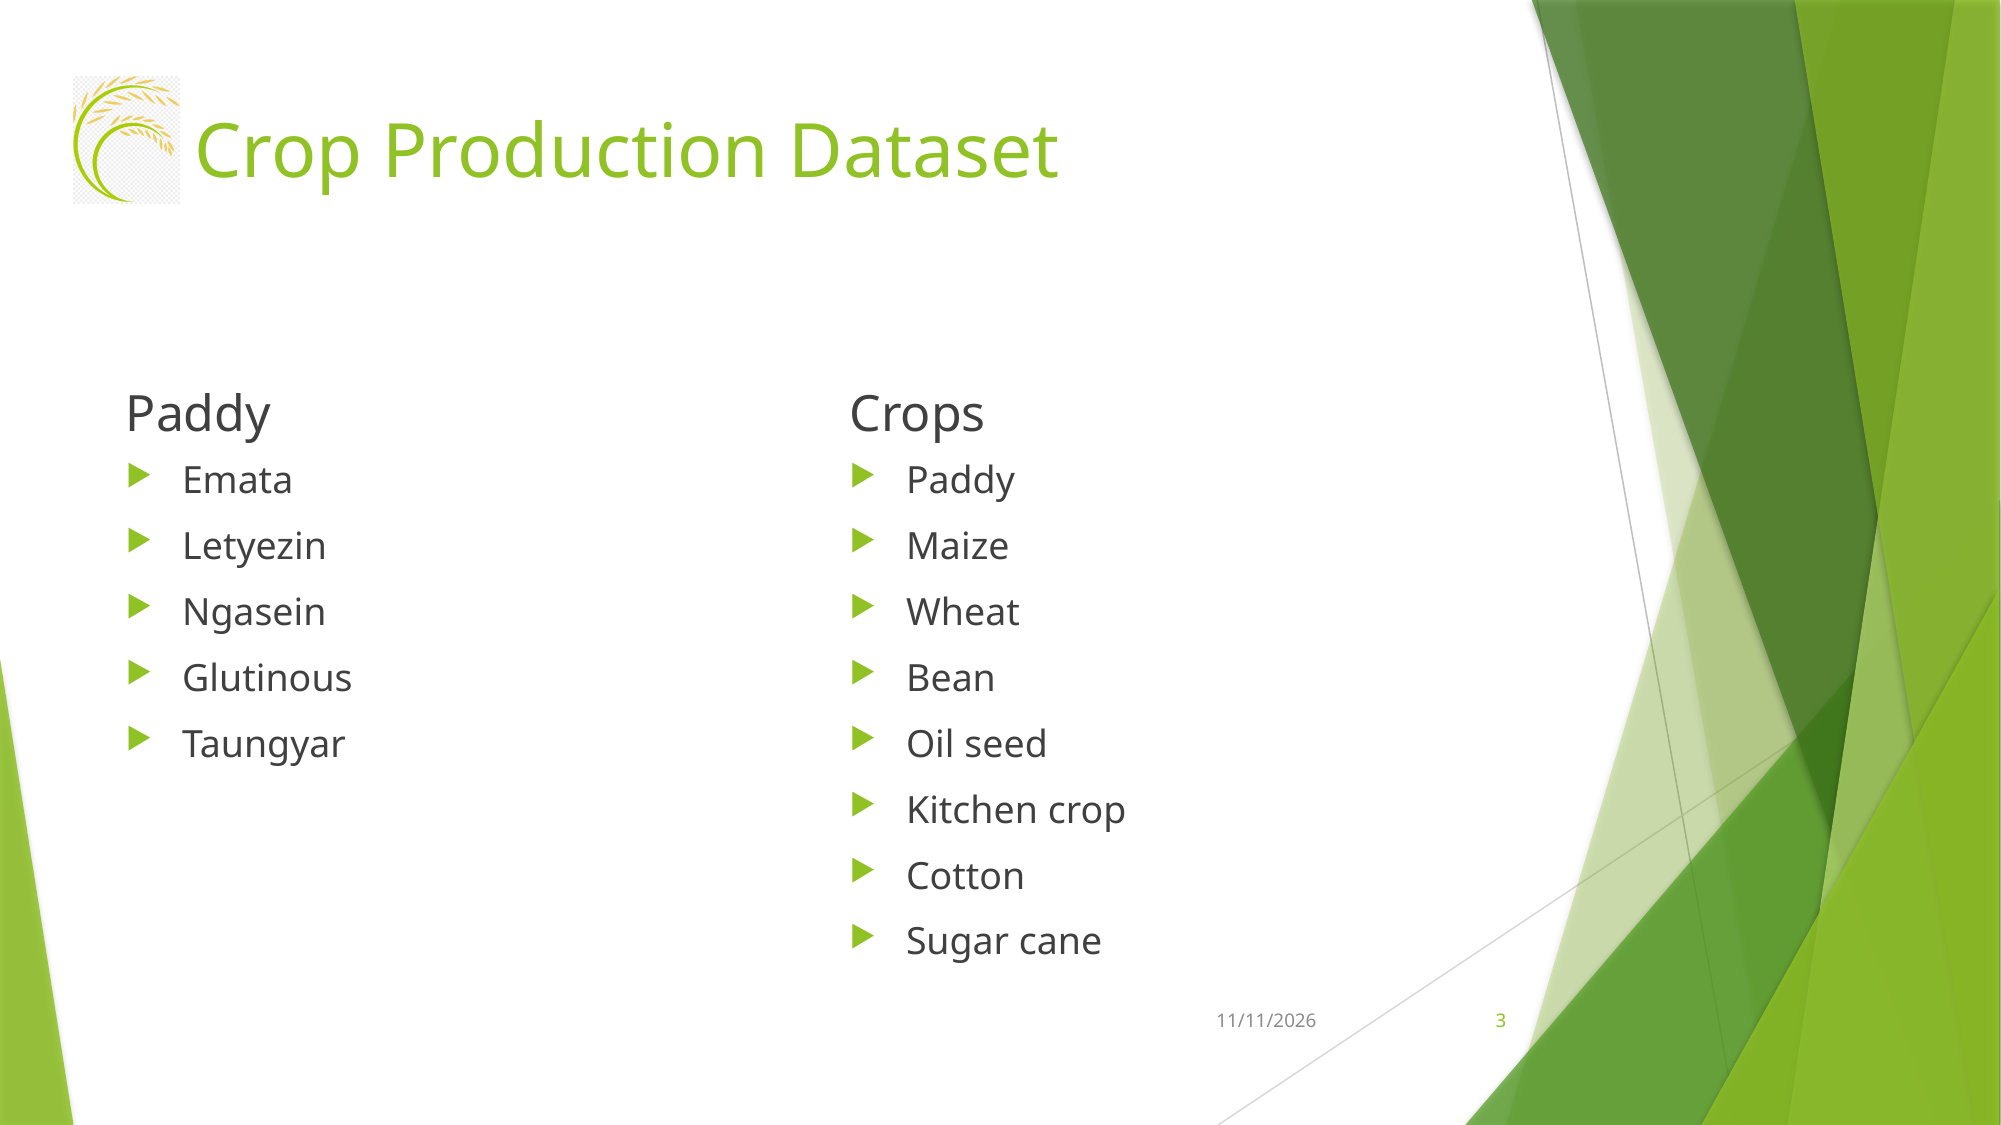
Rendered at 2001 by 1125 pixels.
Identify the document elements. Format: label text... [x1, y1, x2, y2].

title Crop Production Dataset [179, 94, 1590, 312]
list Crops [834, 354, 1522, 448]
picture [73, 75, 181, 204]
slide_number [1181, 991, 1332, 1051]
list Paddy Maize Wheat Bean Oil seed Kitchen crop Cotton Sugar cane [834, 448, 1522, 991]
list Paddy [110, 354, 798, 448]
slide_number 3 [1409, 991, 1522, 1051]
list Emata Letyezin Ngasein Glutinous Taungyar [110, 448, 798, 991]
